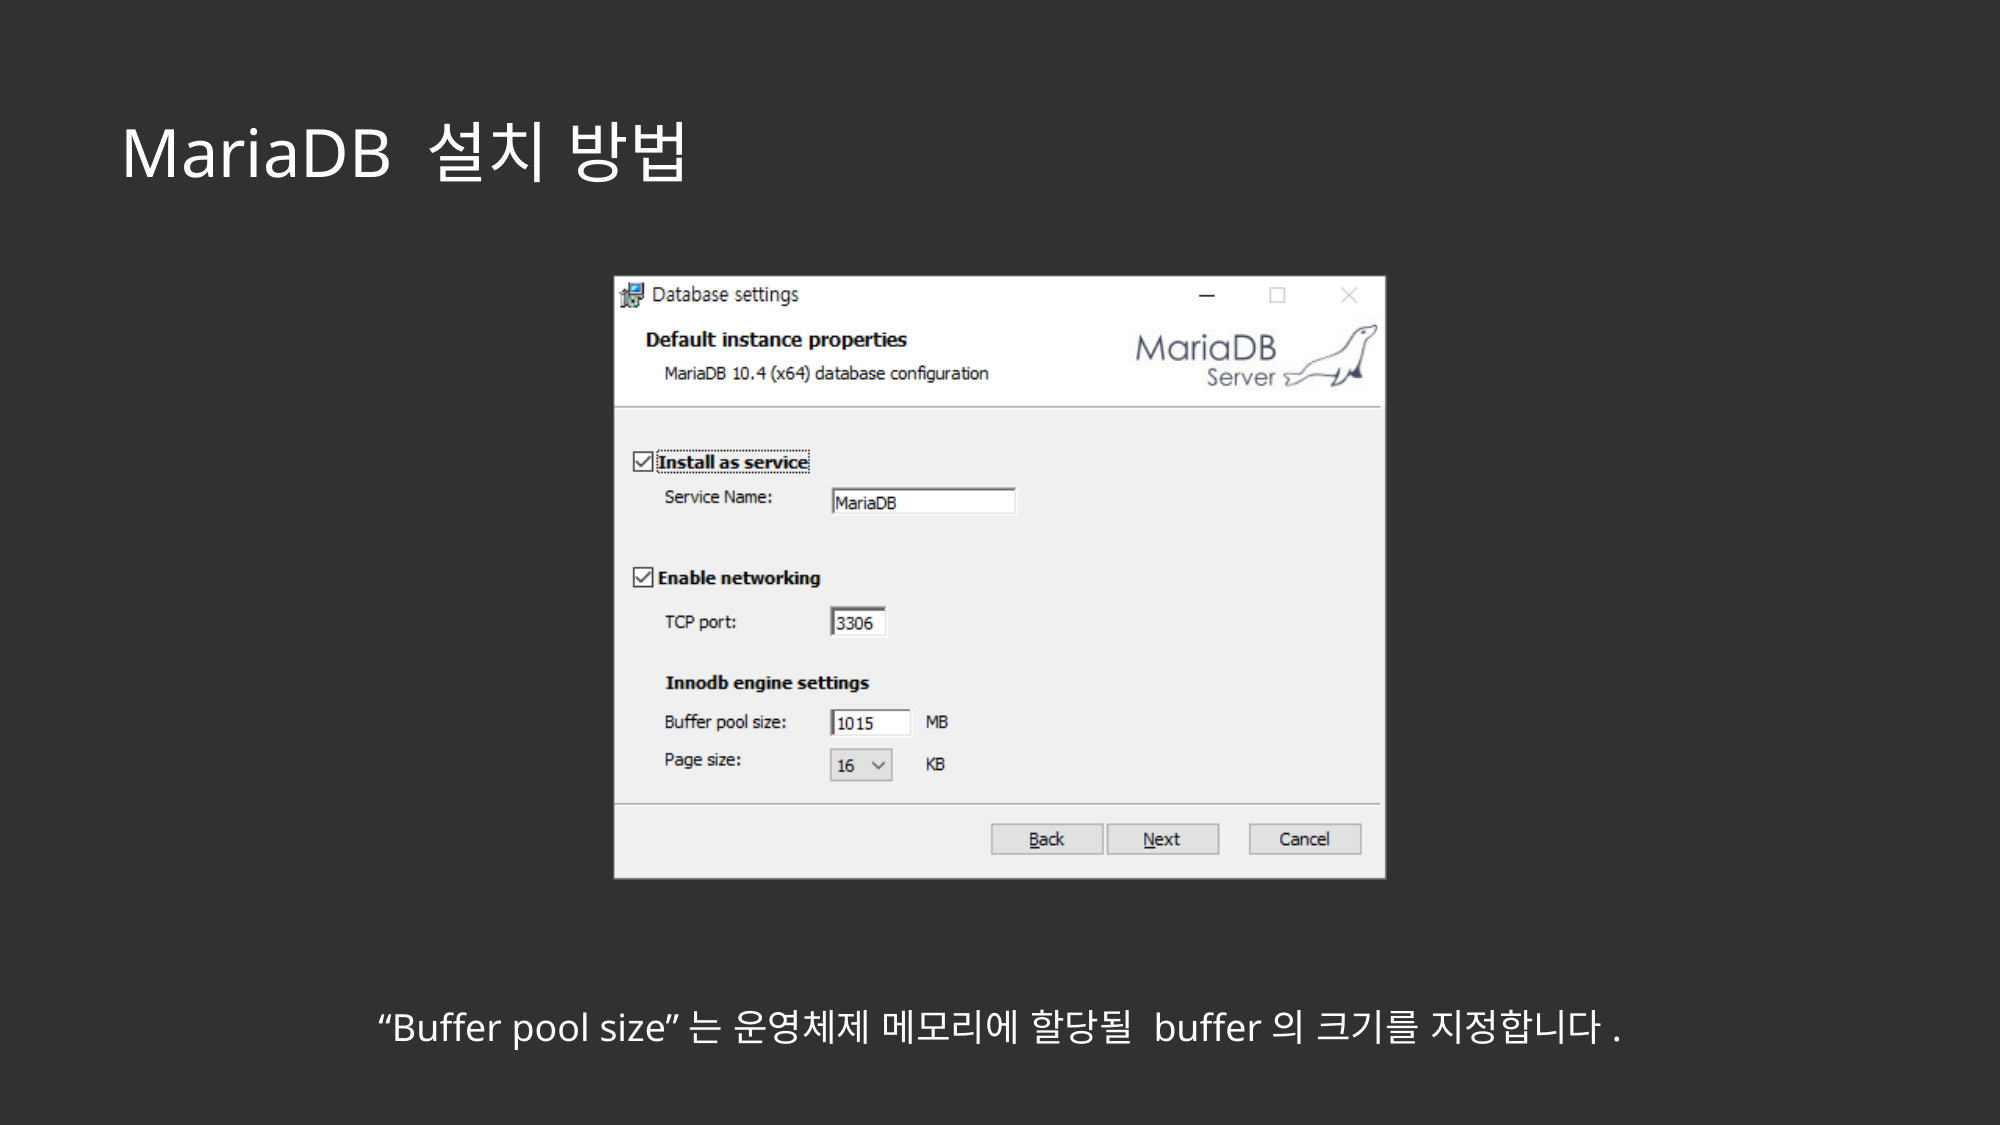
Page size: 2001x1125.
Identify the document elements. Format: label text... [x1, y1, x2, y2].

picture [613, 274, 1387, 880]
text_box MariaDB 설치 방법 [105, 103, 2000, 199]
text_box “Buffer pool size”는 운영체제 메모리에 할당될 buffer의 크기를 지정합니다. [0, 996, 2000, 1057]
